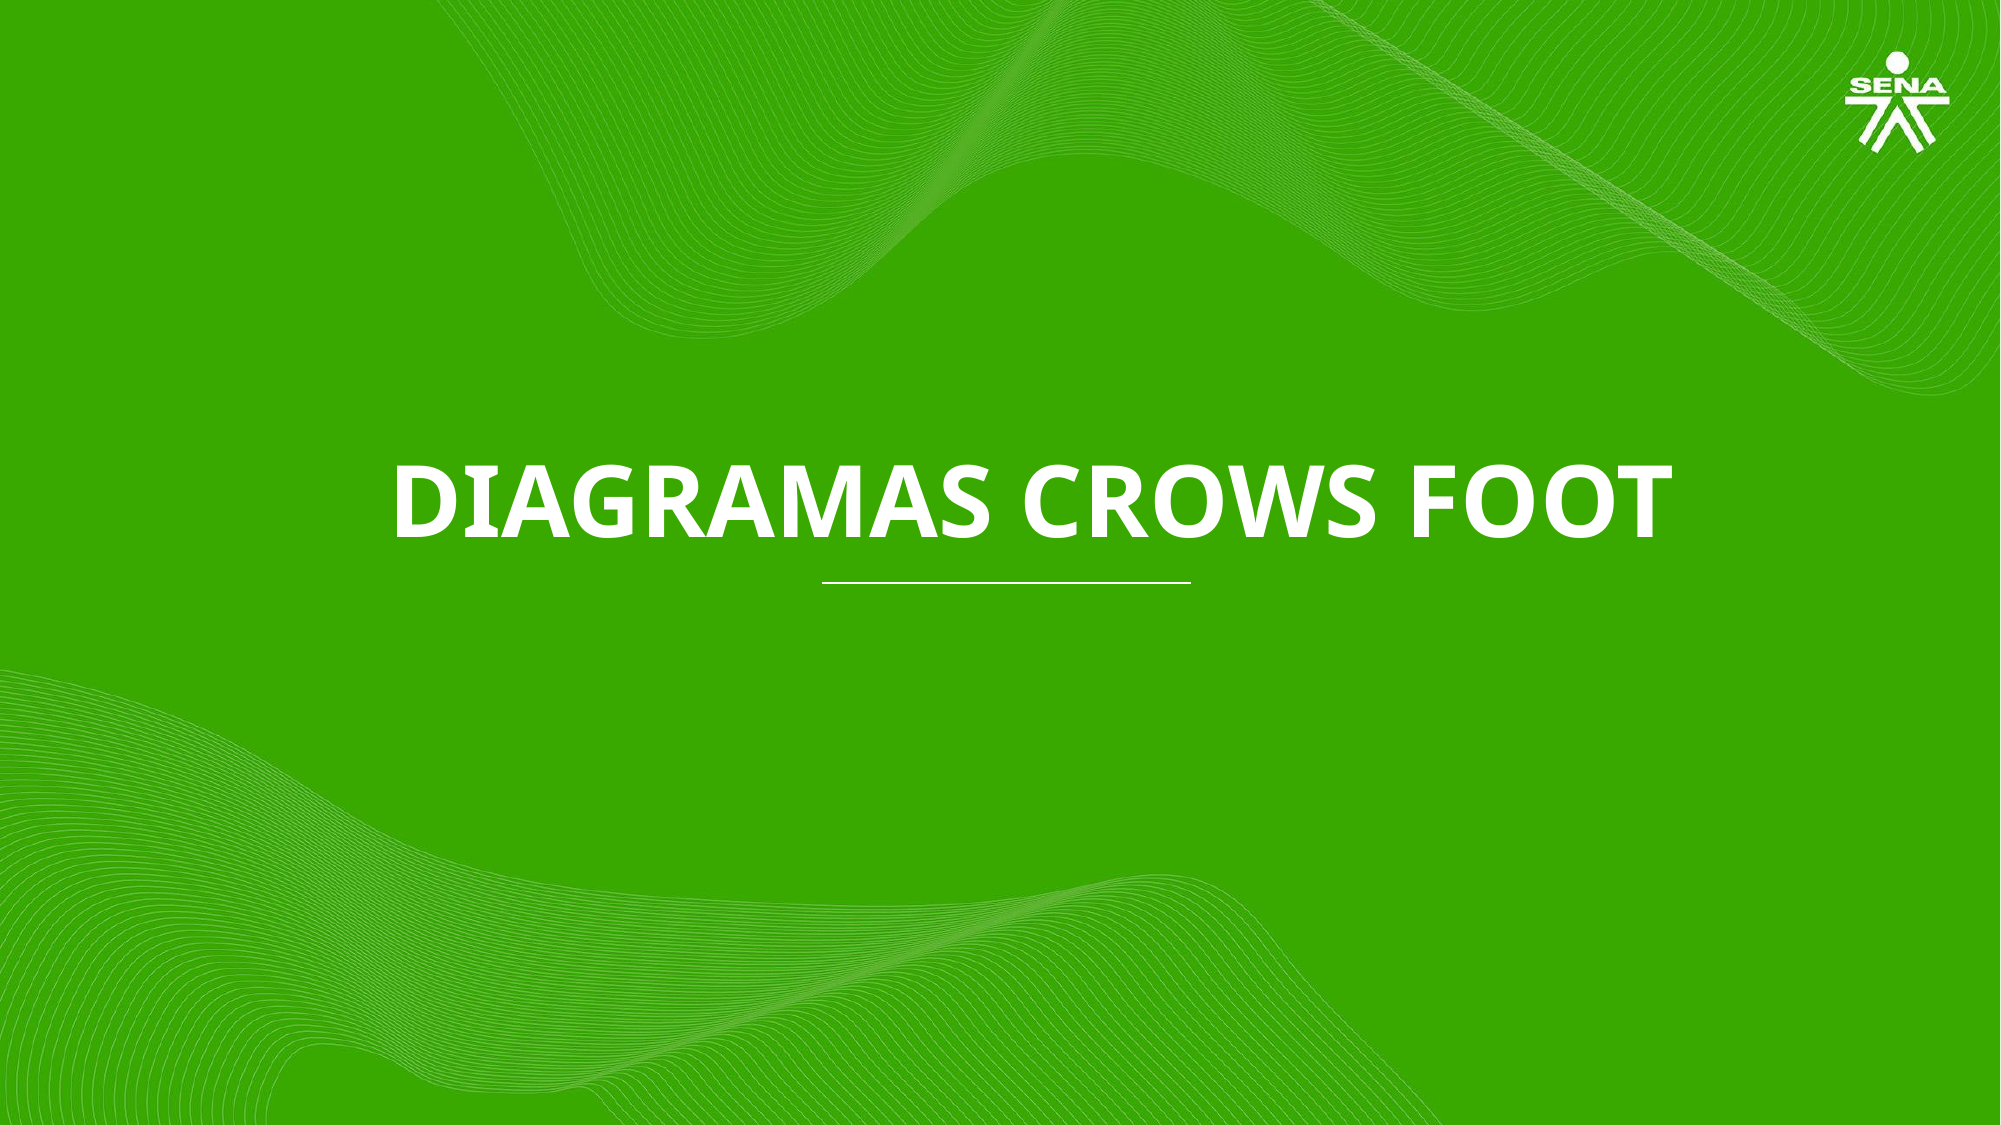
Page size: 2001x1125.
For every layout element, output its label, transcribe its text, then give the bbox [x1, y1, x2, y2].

picture [0, 0, 2001, 1125]
text_box DIAGRAMAS CROWS FOOT [0, 430, 2000, 566]
